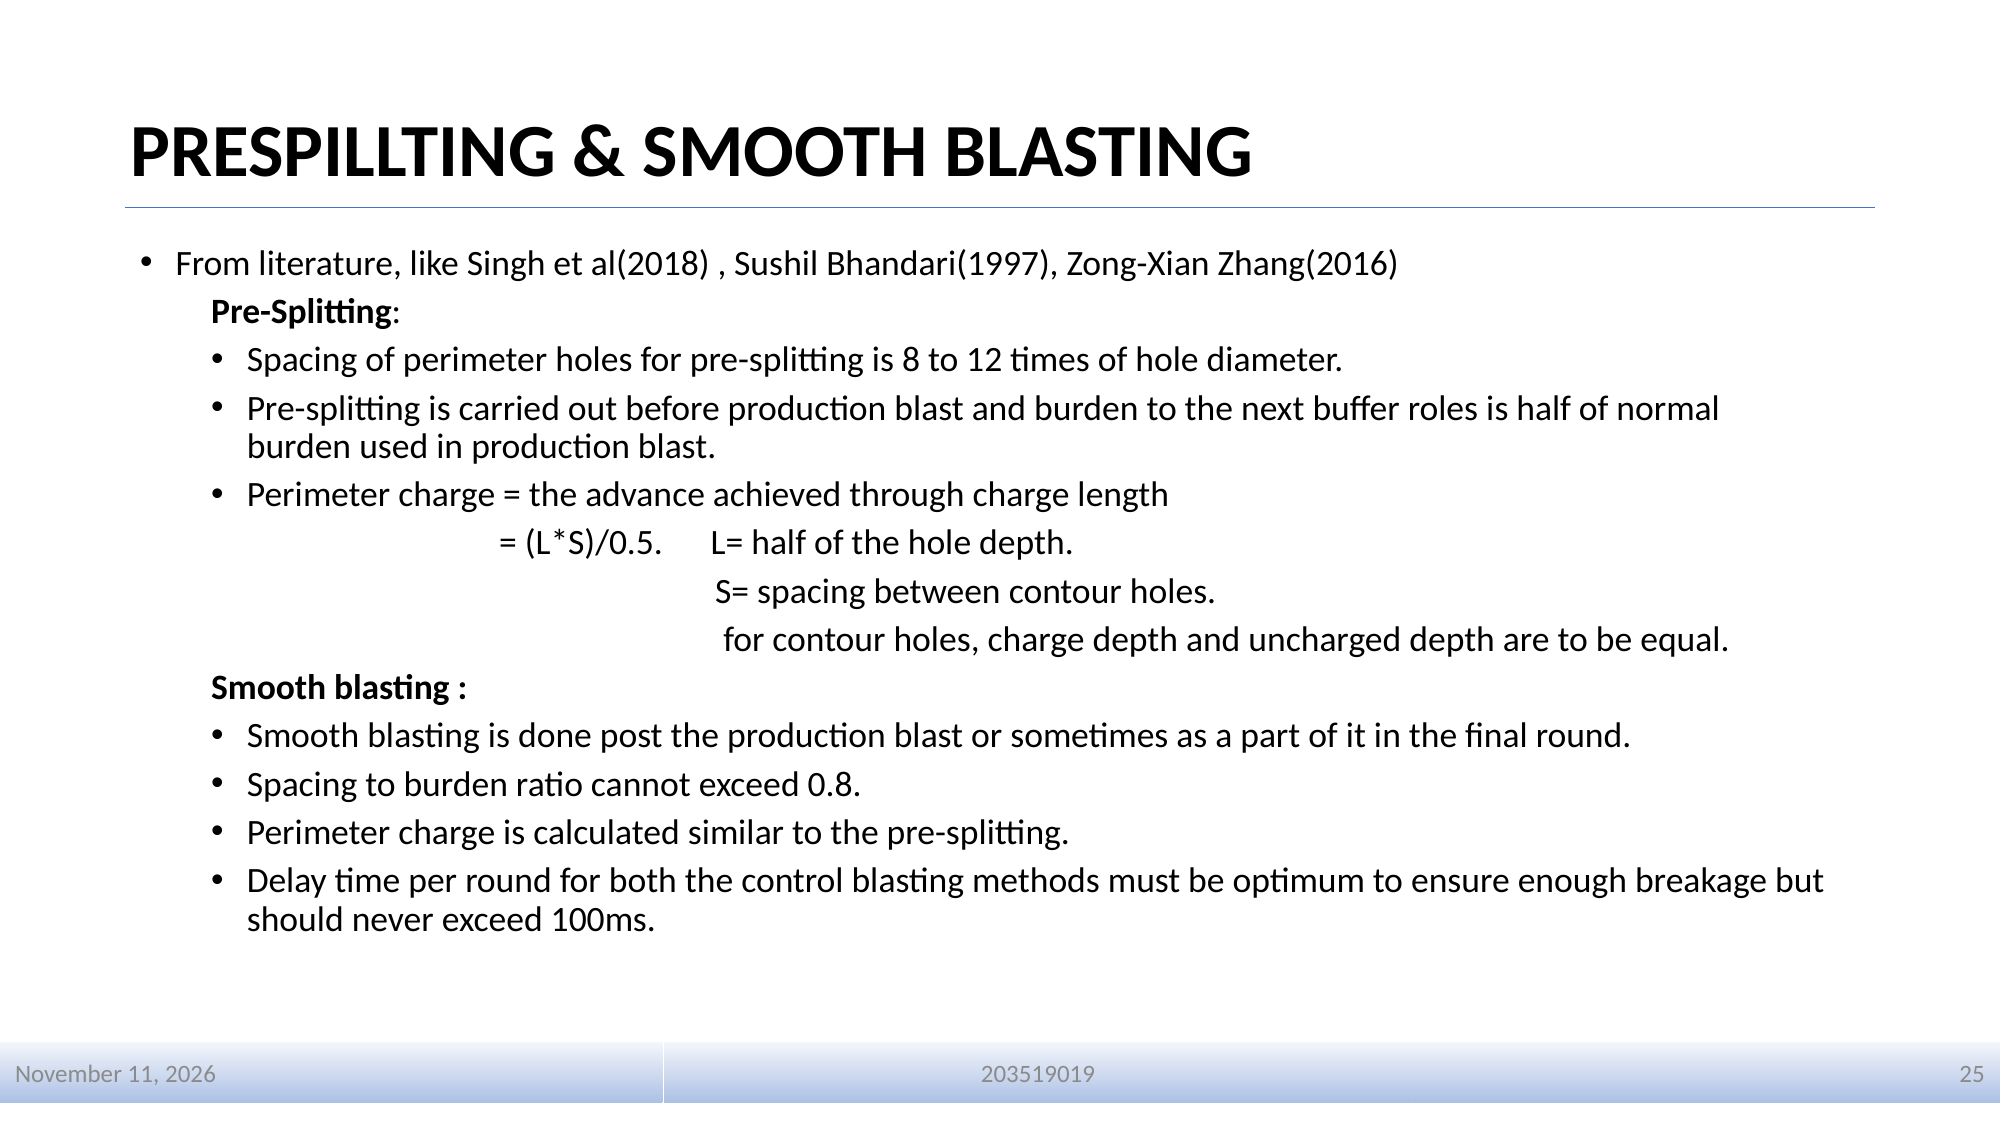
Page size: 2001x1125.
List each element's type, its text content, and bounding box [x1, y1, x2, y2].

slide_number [0, 1042, 663, 1103]
list From literature, like Singh et al(2018) , Sushil Bhandari(1997), Zong-Xian Zhang(2016) Pre-Splitting: Spacing of perimeter holes for pre-splitting is 8 to 12 times of hole diameter. Pre-splitting is carried out before production blast and burden to the next buffer roles is half of normal burden used in production blast. Perimeter charge = the advance achieved through charge length = (L*S)/0.5. L= half of the hole depth. S= spacing between contour holes. for contour holes, charge depth and uncharged depth are to be equal. Smooth blasting : Smooth blasting is done post the production blast or sometimes as a part of it in the final round. Spacing to burden ratio cannot exceed 0.8. Perimeter charge is calculated similar to the pre-splitting. Delay time per round for both the control blasting methods must be optimum to ensure enough breakage but should never exceed 100ms. [125, 236, 1850, 951]
slide_number 25 [1412, 1042, 2000, 1103]
title PRESPILLTING & SMOOTH BLASTING [115, 43, 1841, 262]
footer 203519019 [664, 1042, 1412, 1103]
